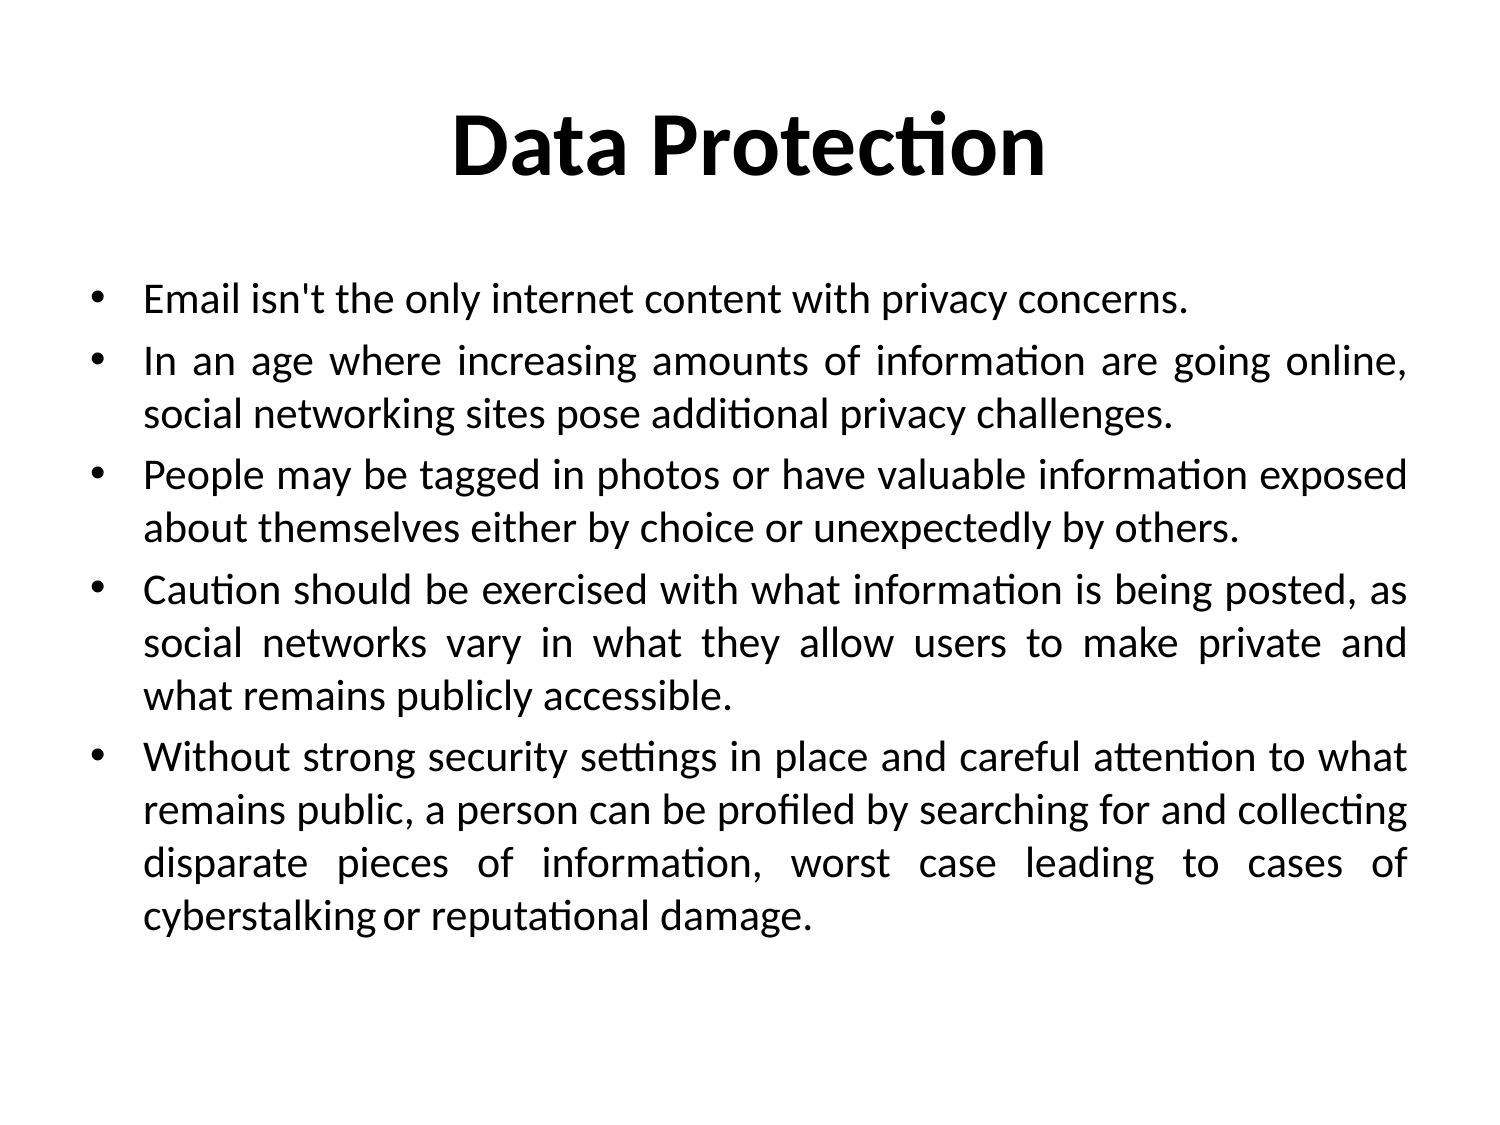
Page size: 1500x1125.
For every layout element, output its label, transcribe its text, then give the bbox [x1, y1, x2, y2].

list Email isn't the only internet content with privacy concerns. In an age where increasing amounts of information are going online, social networking sites pose additional privacy challenges. People may be tagged in photos or have valuable information exposed about themselves either by choice or unexpectedly by others. Caution should be exercised with what information is being posted, as social networks vary in what they allow users to make private and what remains publicly accessible. Without strong security settings in place and careful attention to what remains public, a person can be profiled by searching for and collecting disparate pieces of information, worst case leading to cases of cyberstalking or reputational damage. [75, 262, 1425, 1005]
title Data Protection [75, 45, 1425, 233]
